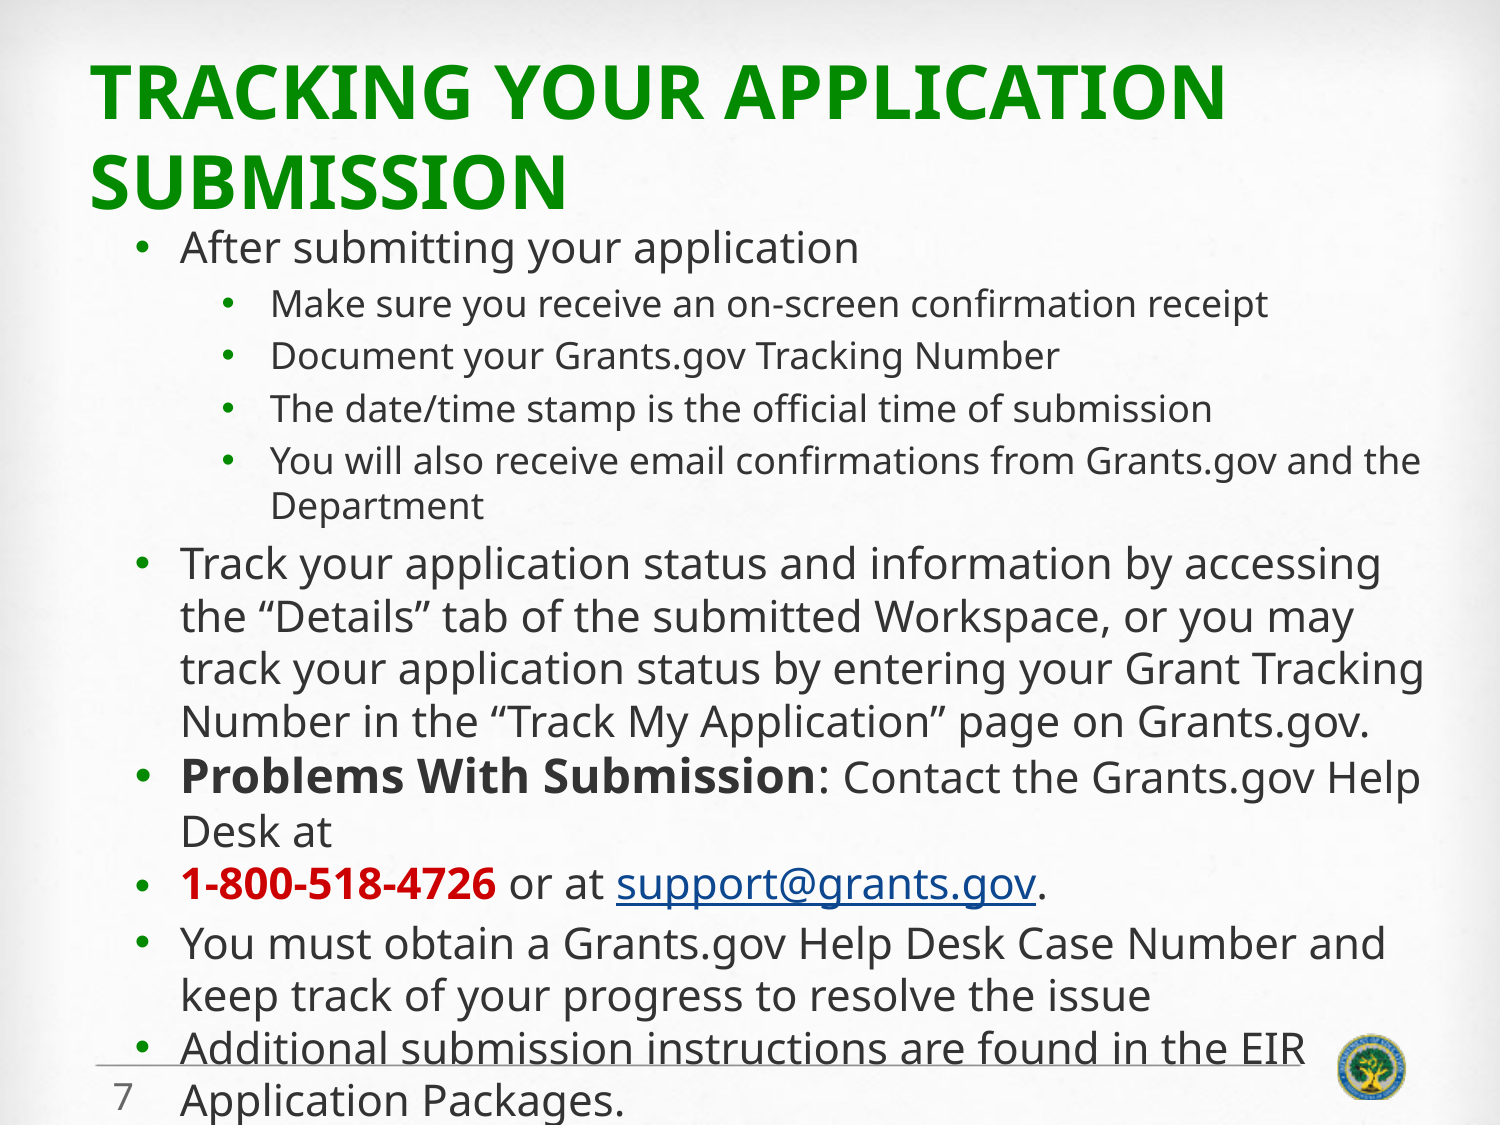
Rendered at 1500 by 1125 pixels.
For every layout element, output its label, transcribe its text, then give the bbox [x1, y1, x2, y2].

title Tracking your Application Submission [75, 37, 1425, 130]
picture [0, 0, 1500, 1125]
list After submitting your application Make sure you receive an on-screen confirmation receipt Document your Grants.gov Tracking Number The date/time stamp is the official time of submission You will also receive email confirmations from Grants.gov and the Department Track your application status and information by accessing the “Details” tab of the submitted Workspace, or you may track your application status by entering your Grant Tracking Number in the “Track My Application” page on Grants.gov. Problems With Submission: Contact the Grants.gov Help Desk at 1-800-518-4726 or at support@grants.gov. You must obtain a Grants.gov Help Desk Case Number and keep track of your progress to resolve the issue Additional submission instructions are found in the EIR Application Packages. [75, 212, 1450, 1025]
slide_number 7 [112, 1065, 200, 1125]
